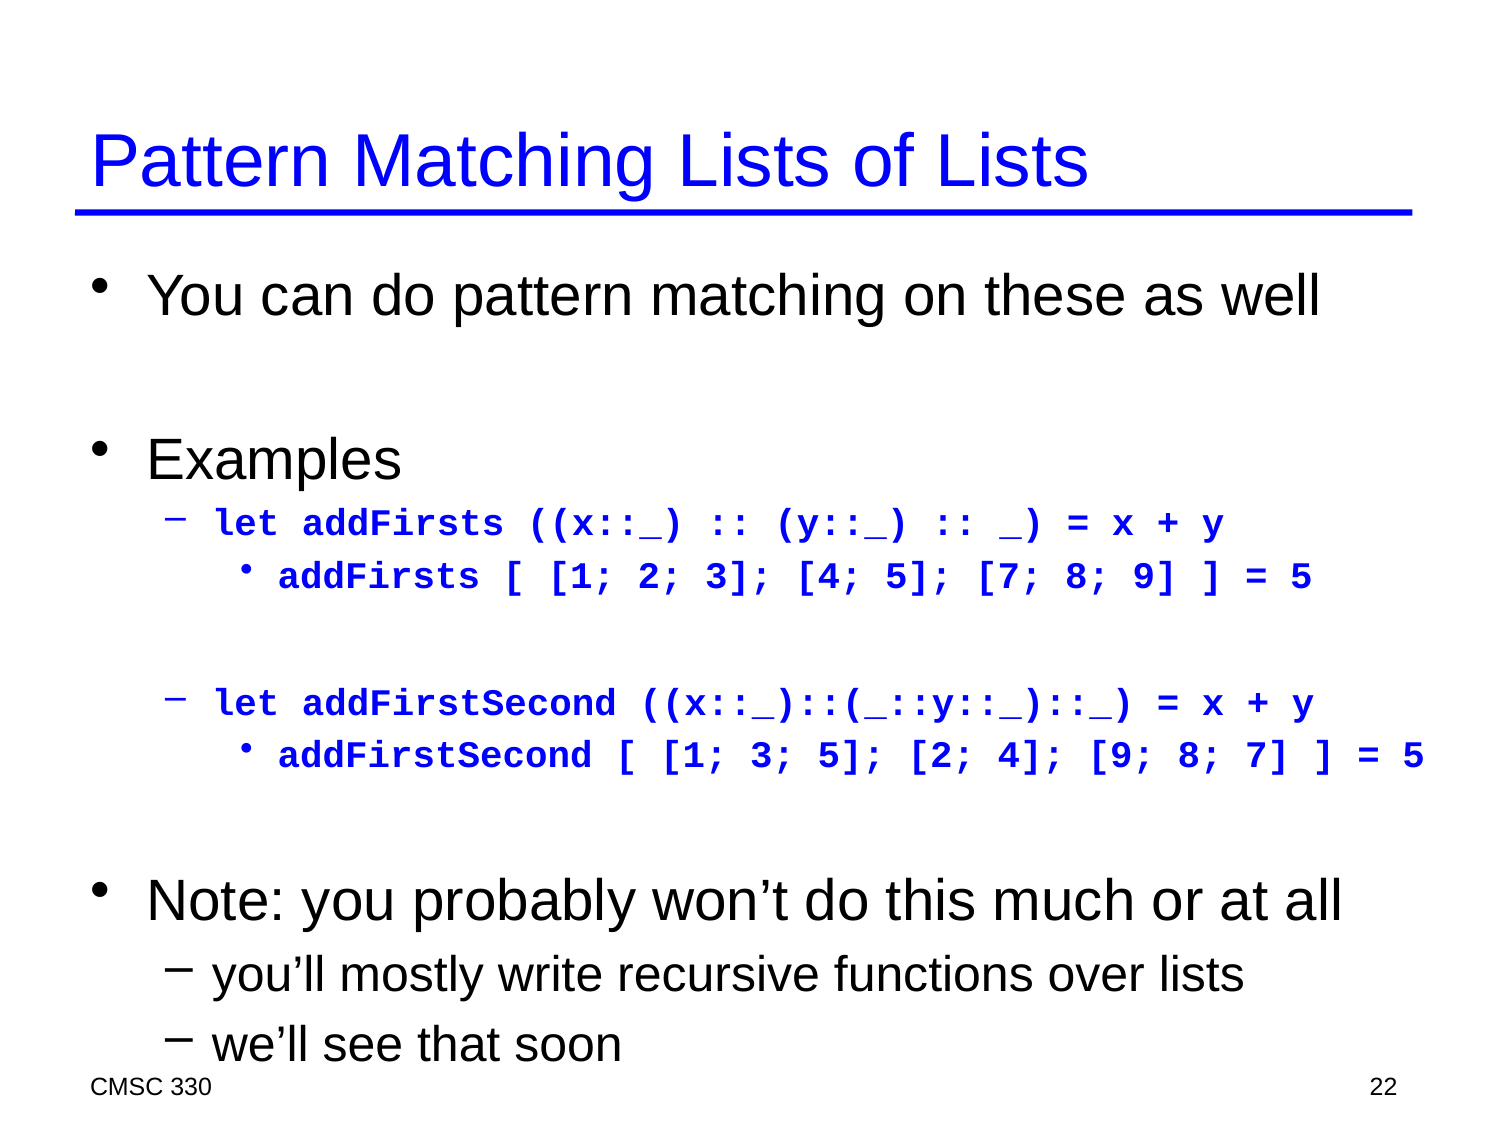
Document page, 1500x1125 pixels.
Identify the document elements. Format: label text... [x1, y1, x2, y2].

slide_number 22 [1099, 1062, 1413, 1101]
list You can do pattern matching on these as well Examples let addFirsts ((x::_) :: (y::_) :: _) = x + y addFirsts [ [1; 2; 3]; [4; 5]; [7; 8; 9] ] = 5 let addFirstSecond ((x::_)::(_::y::_)::_) = x + y addFirstSecond [ [1; 3; 5]; [2; 4]; [9; 8; 7] ] = 5 Note: you probably won’t do this much or at all you’ll mostly write recursive functions over lists we’ll see that soon [74, 249, 1451, 1051]
title Pattern Matching Lists of Lists [74, 99, 1413, 213]
footer CMSC 330 [74, 1062, 988, 1101]
